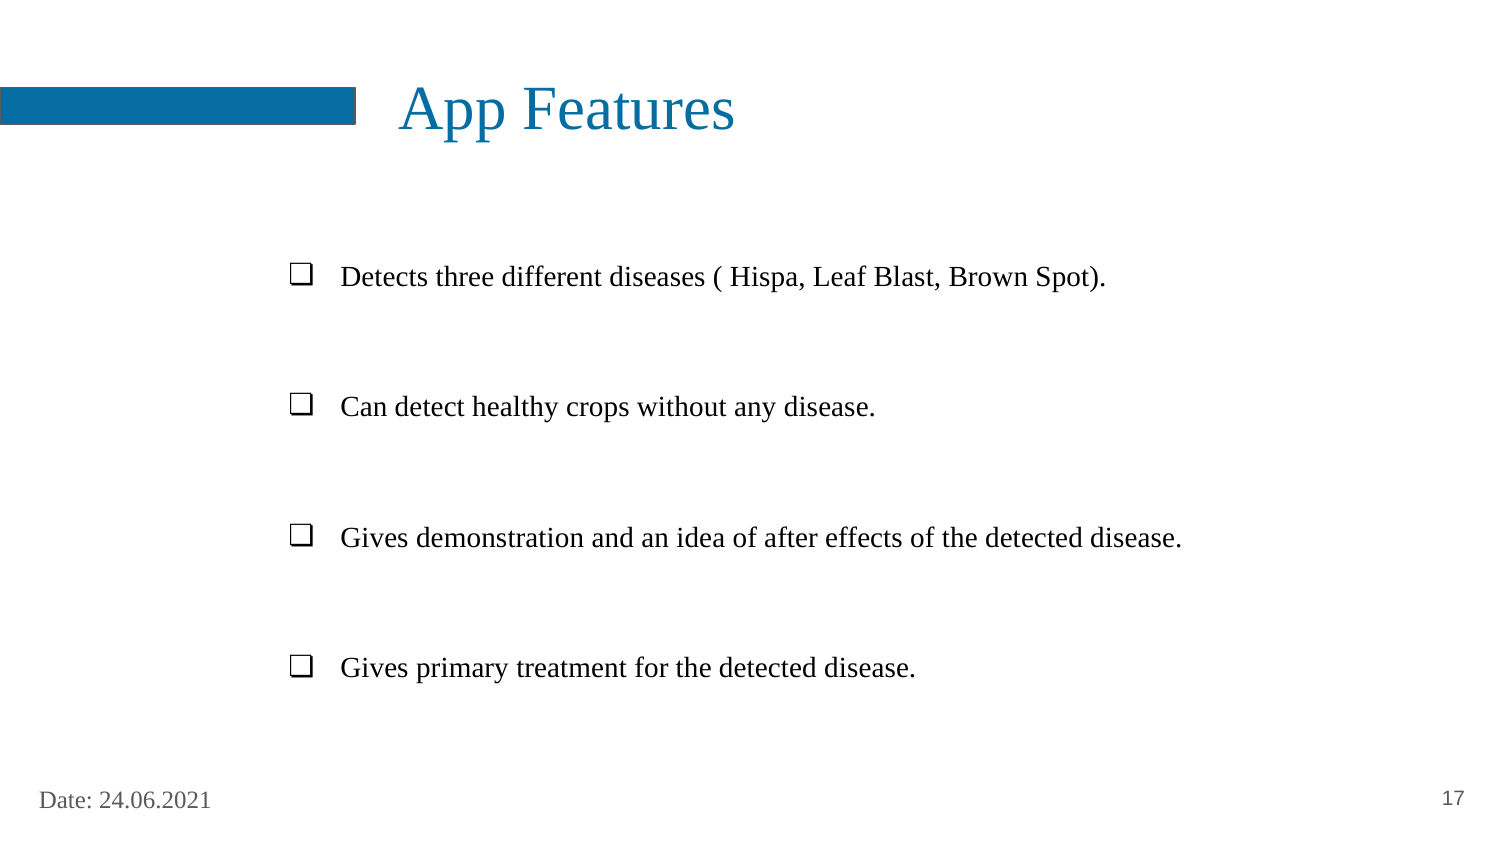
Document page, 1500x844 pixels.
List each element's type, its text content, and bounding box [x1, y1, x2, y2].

text_box [0, 87, 355, 124]
text_box Date: 24.06.2021 [23, 768, 349, 829]
slide_number ‹#› [1389, 764, 1480, 830]
title App Features [383, 51, 1217, 146]
list Detects three different diseases ( Hispa, Leaf Blast, Brown Spot). Can detect healthy crops without any disease. Gives demonstration and an idea of after effects of the detected disease. Gives primary treatment for the detected disease. [250, 236, 1250, 710]
